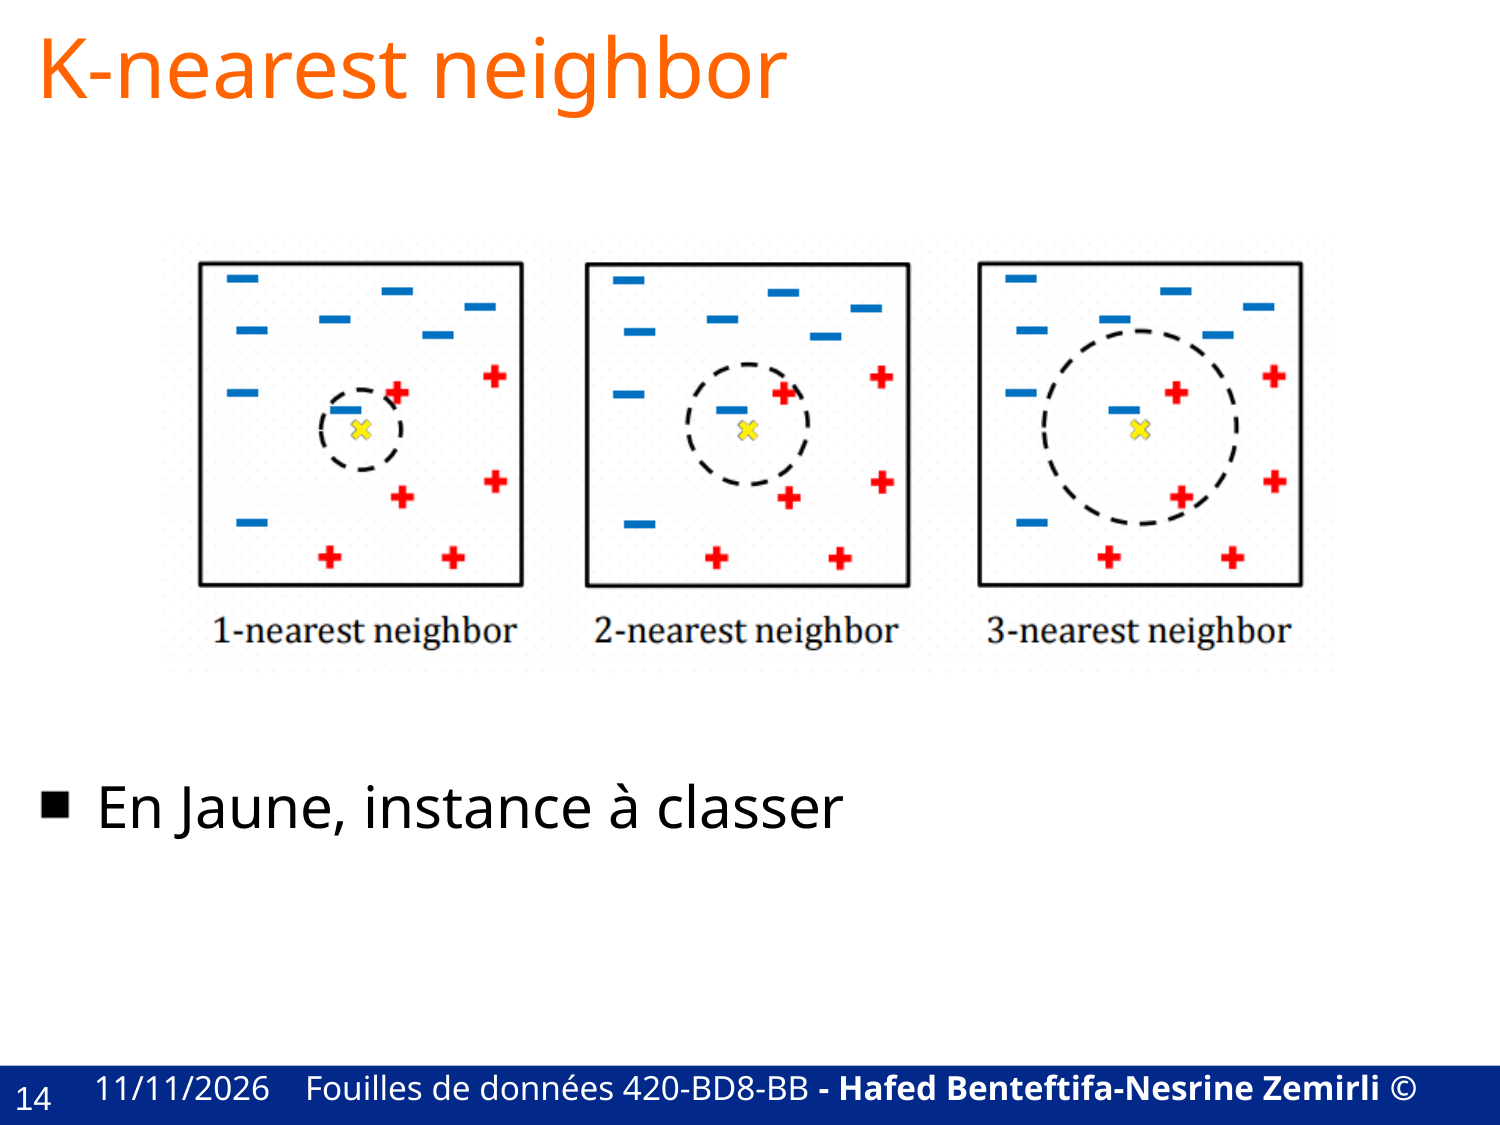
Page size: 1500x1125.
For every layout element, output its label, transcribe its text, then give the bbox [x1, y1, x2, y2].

picture [160, 235, 1335, 674]
title K-nearest neighbor [21, 7, 1474, 147]
picture [39, 789, 73, 822]
list En Jaune, instance à classer [24, 763, 1475, 1005]
